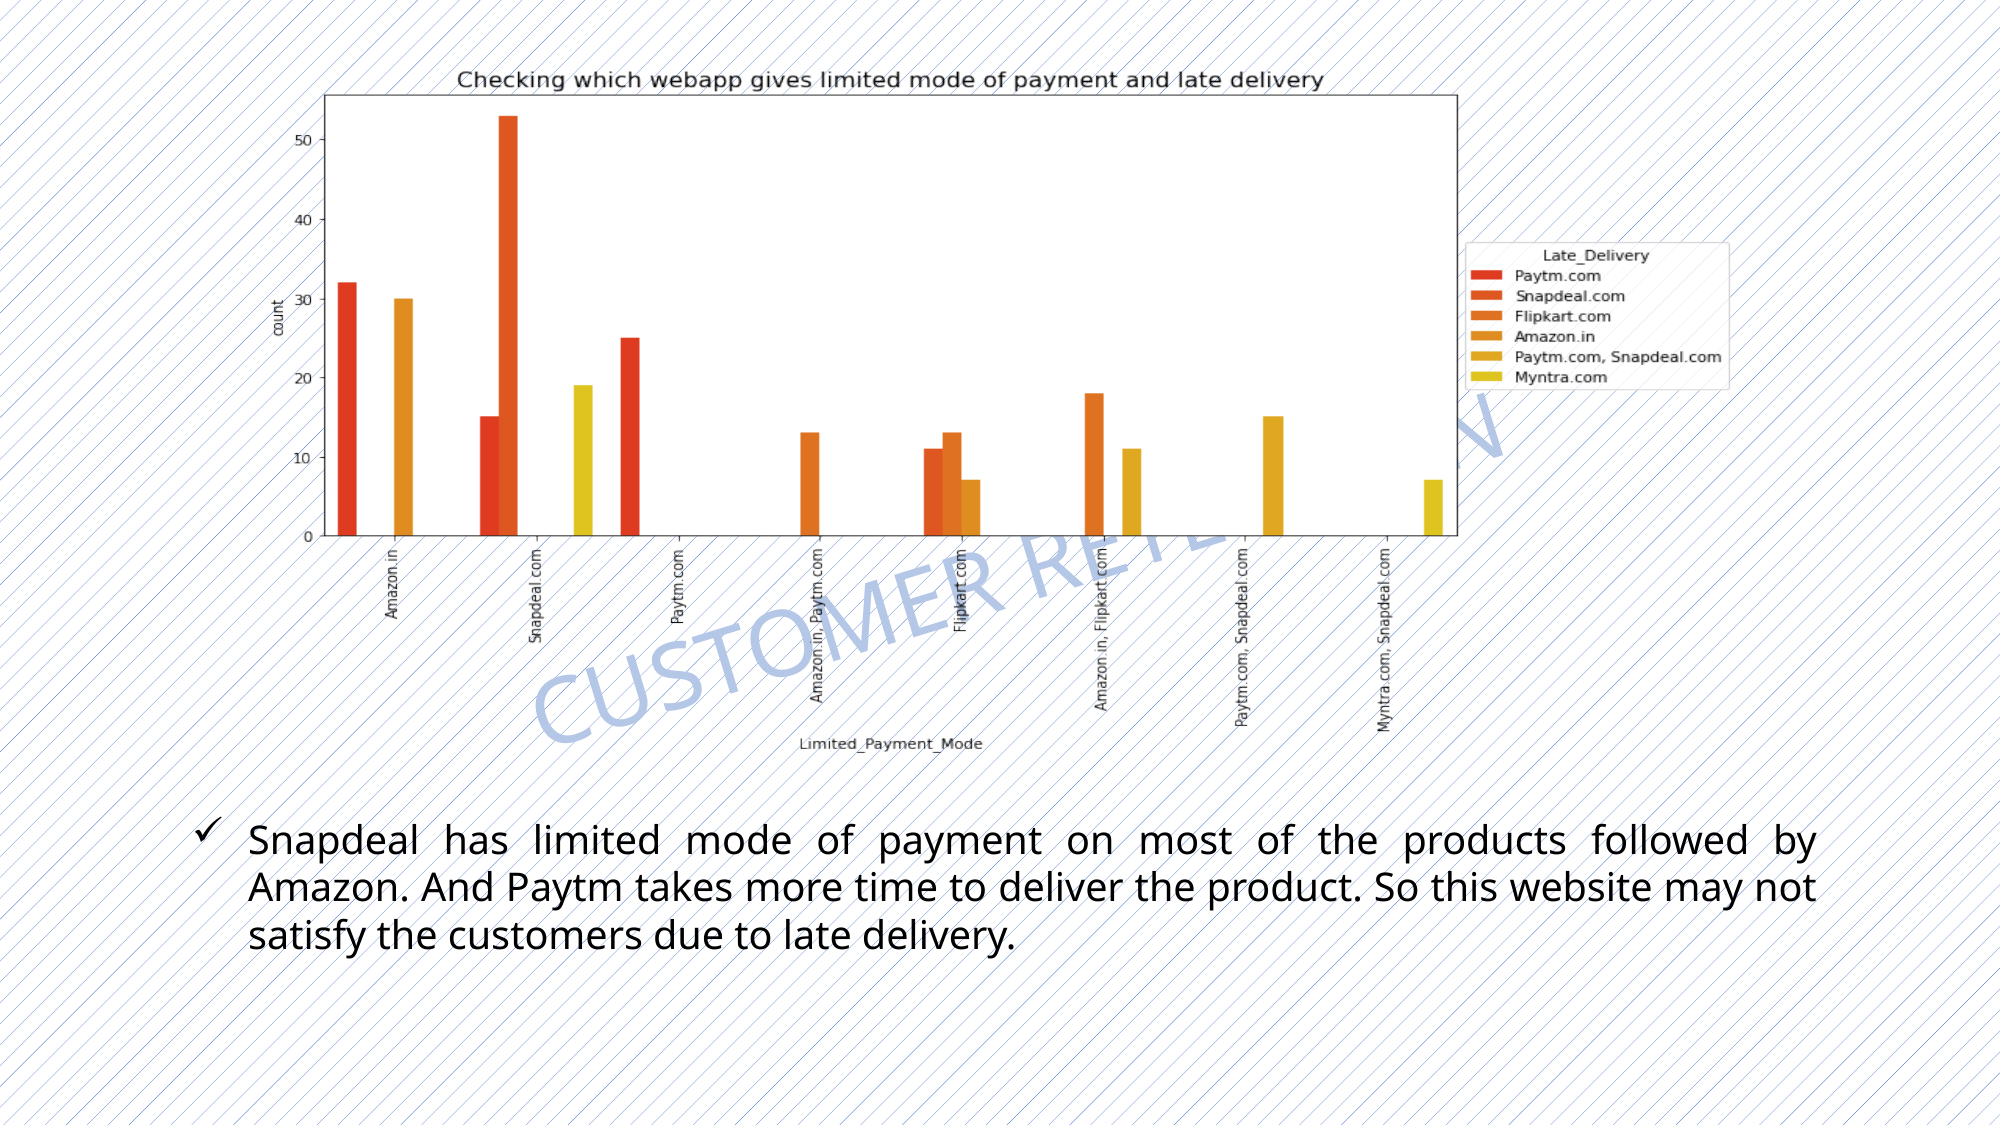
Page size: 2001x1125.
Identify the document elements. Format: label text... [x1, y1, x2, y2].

picture [260, 62, 1740, 760]
text_box Snapdeal has limited mode of payment on most of the products followed by Amazon. And Paytm takes more time to deliver the product. So this website may not satisfy the customers due to late delivery. [177, 807, 1834, 965]
